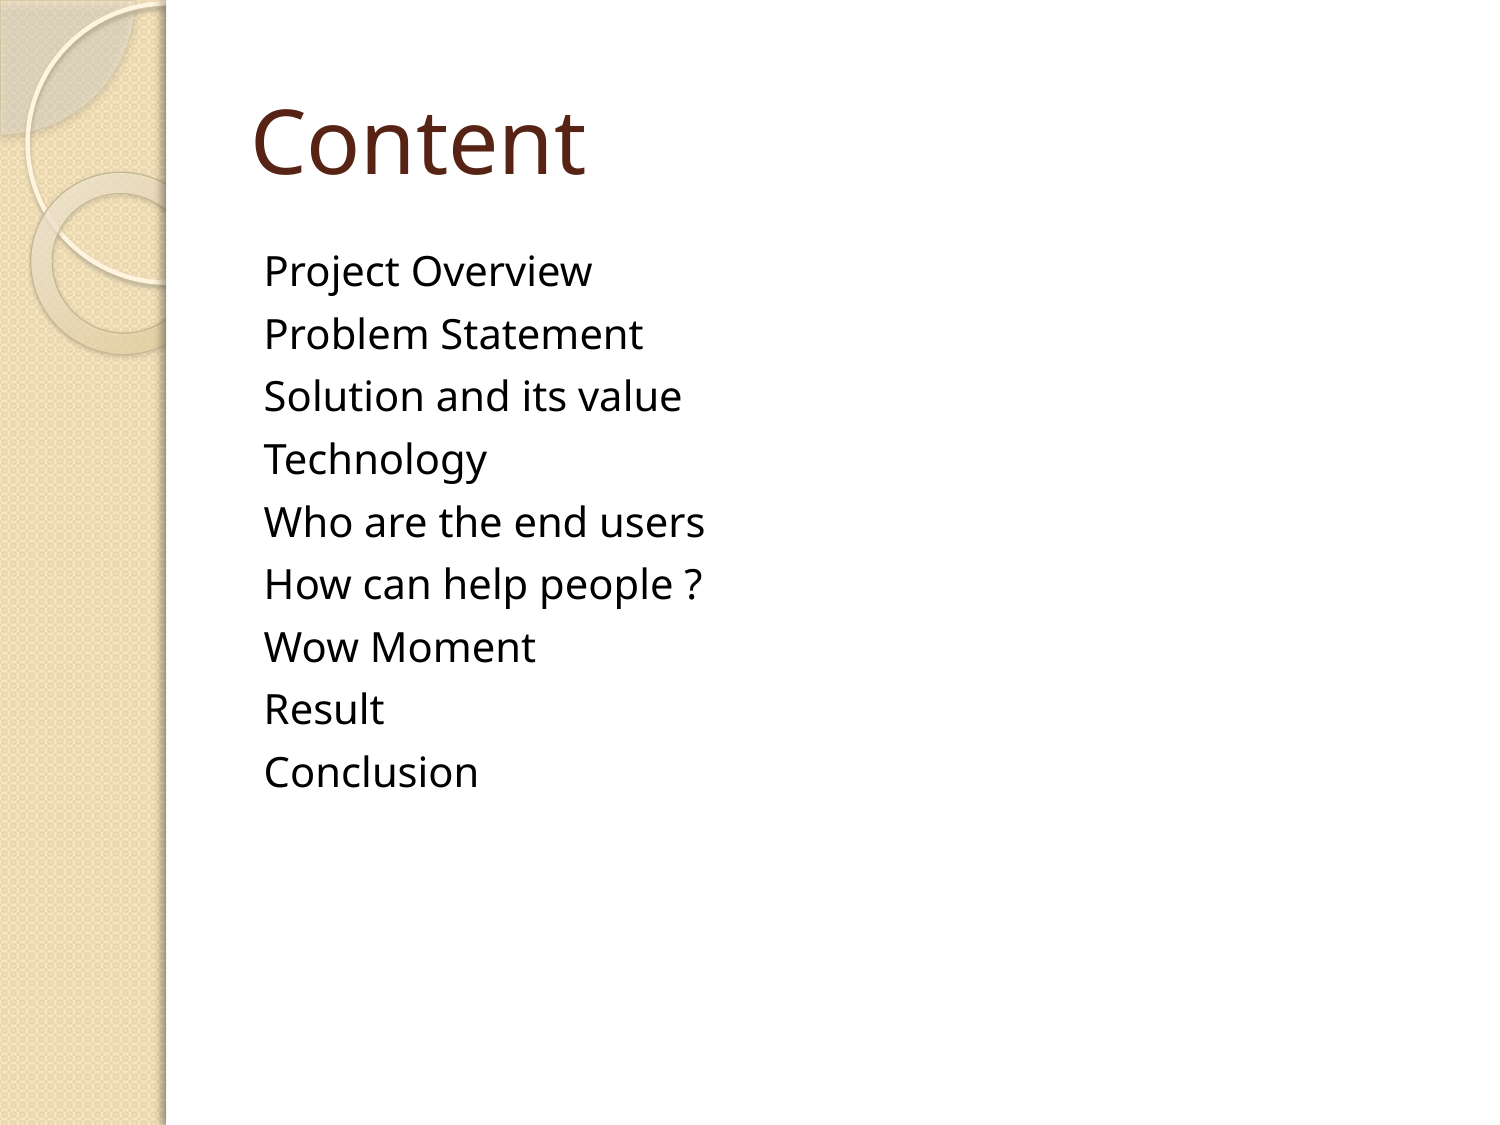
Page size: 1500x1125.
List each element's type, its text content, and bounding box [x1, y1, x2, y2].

list Project Overview Problem Statement Solution and its value Technology Who are the end users How can help people ? Wow Moment Result Conclusion [235, 237, 1466, 1025]
title Content [235, 45, 1466, 233]
